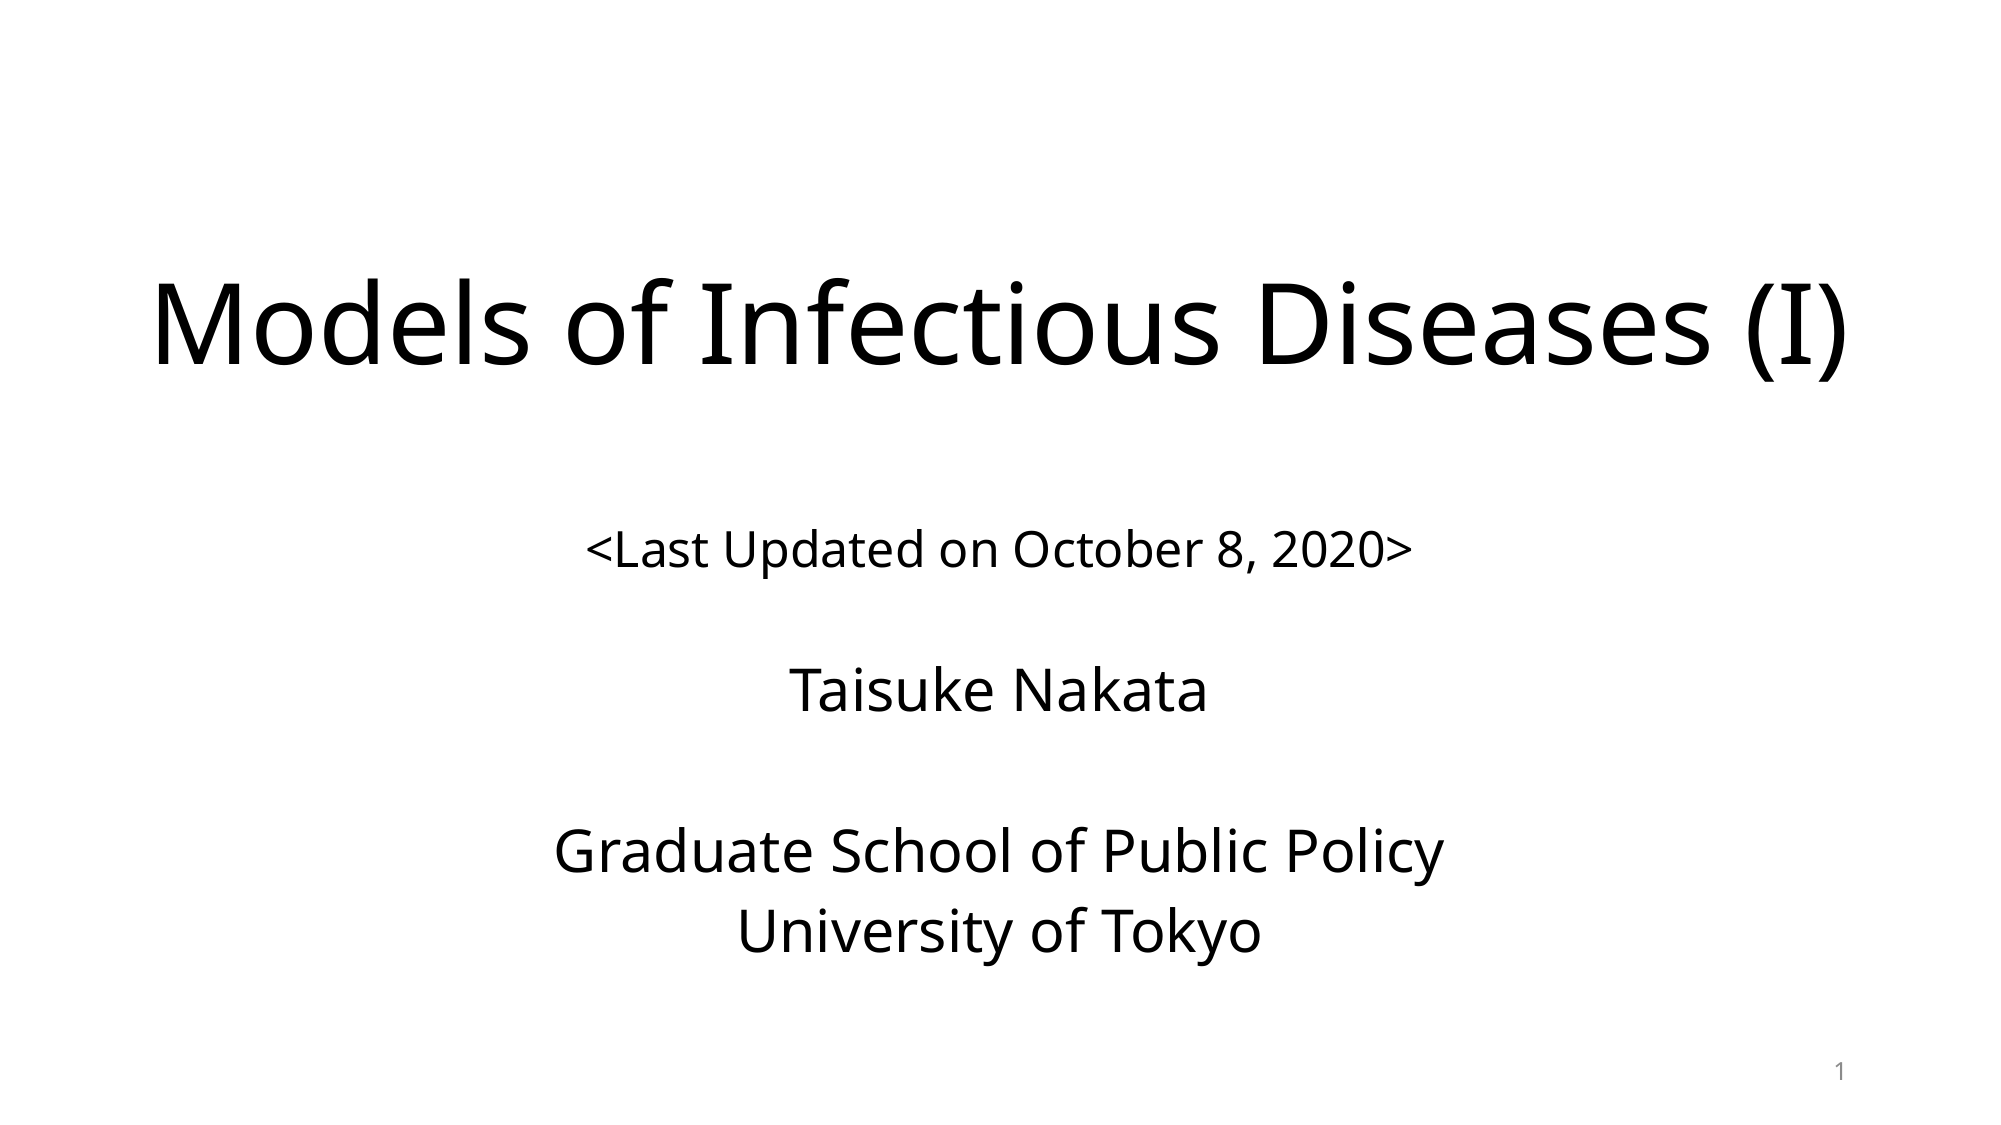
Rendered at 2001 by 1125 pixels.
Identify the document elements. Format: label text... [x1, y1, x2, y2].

subtitle Taisuke Nakata Graduate School of Public Policy University of Tokyo [249, 653, 1750, 975]
slide_number 1 [1412, 1042, 1863, 1103]
title Models of Infectious Diseases (I) <Last Updated on October 8, 2020> [26, 193, 1974, 586]
